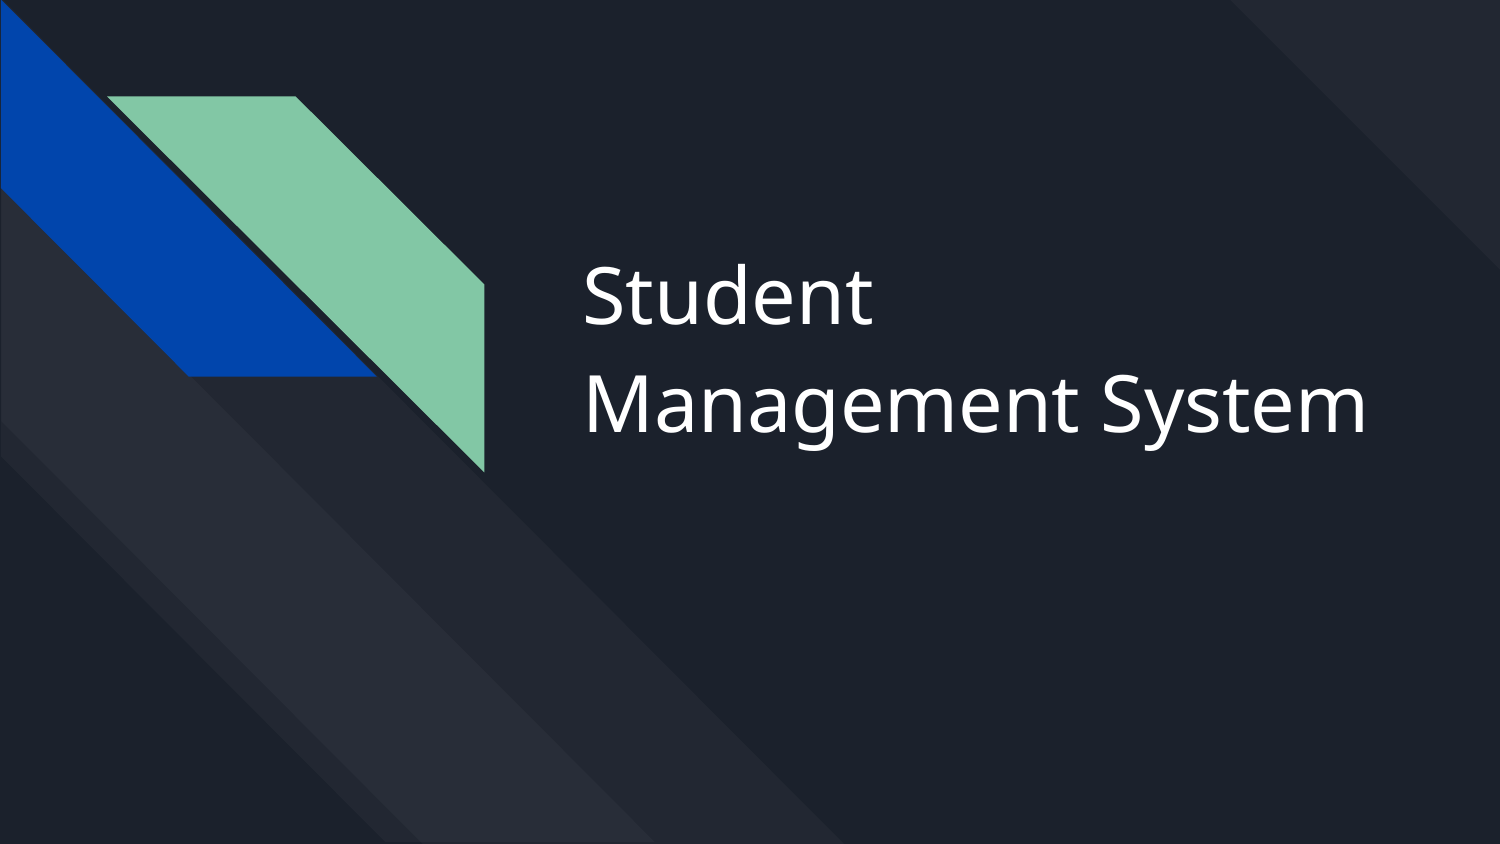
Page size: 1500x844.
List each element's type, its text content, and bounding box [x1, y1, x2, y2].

title Student Management System [567, 224, 1391, 484]
